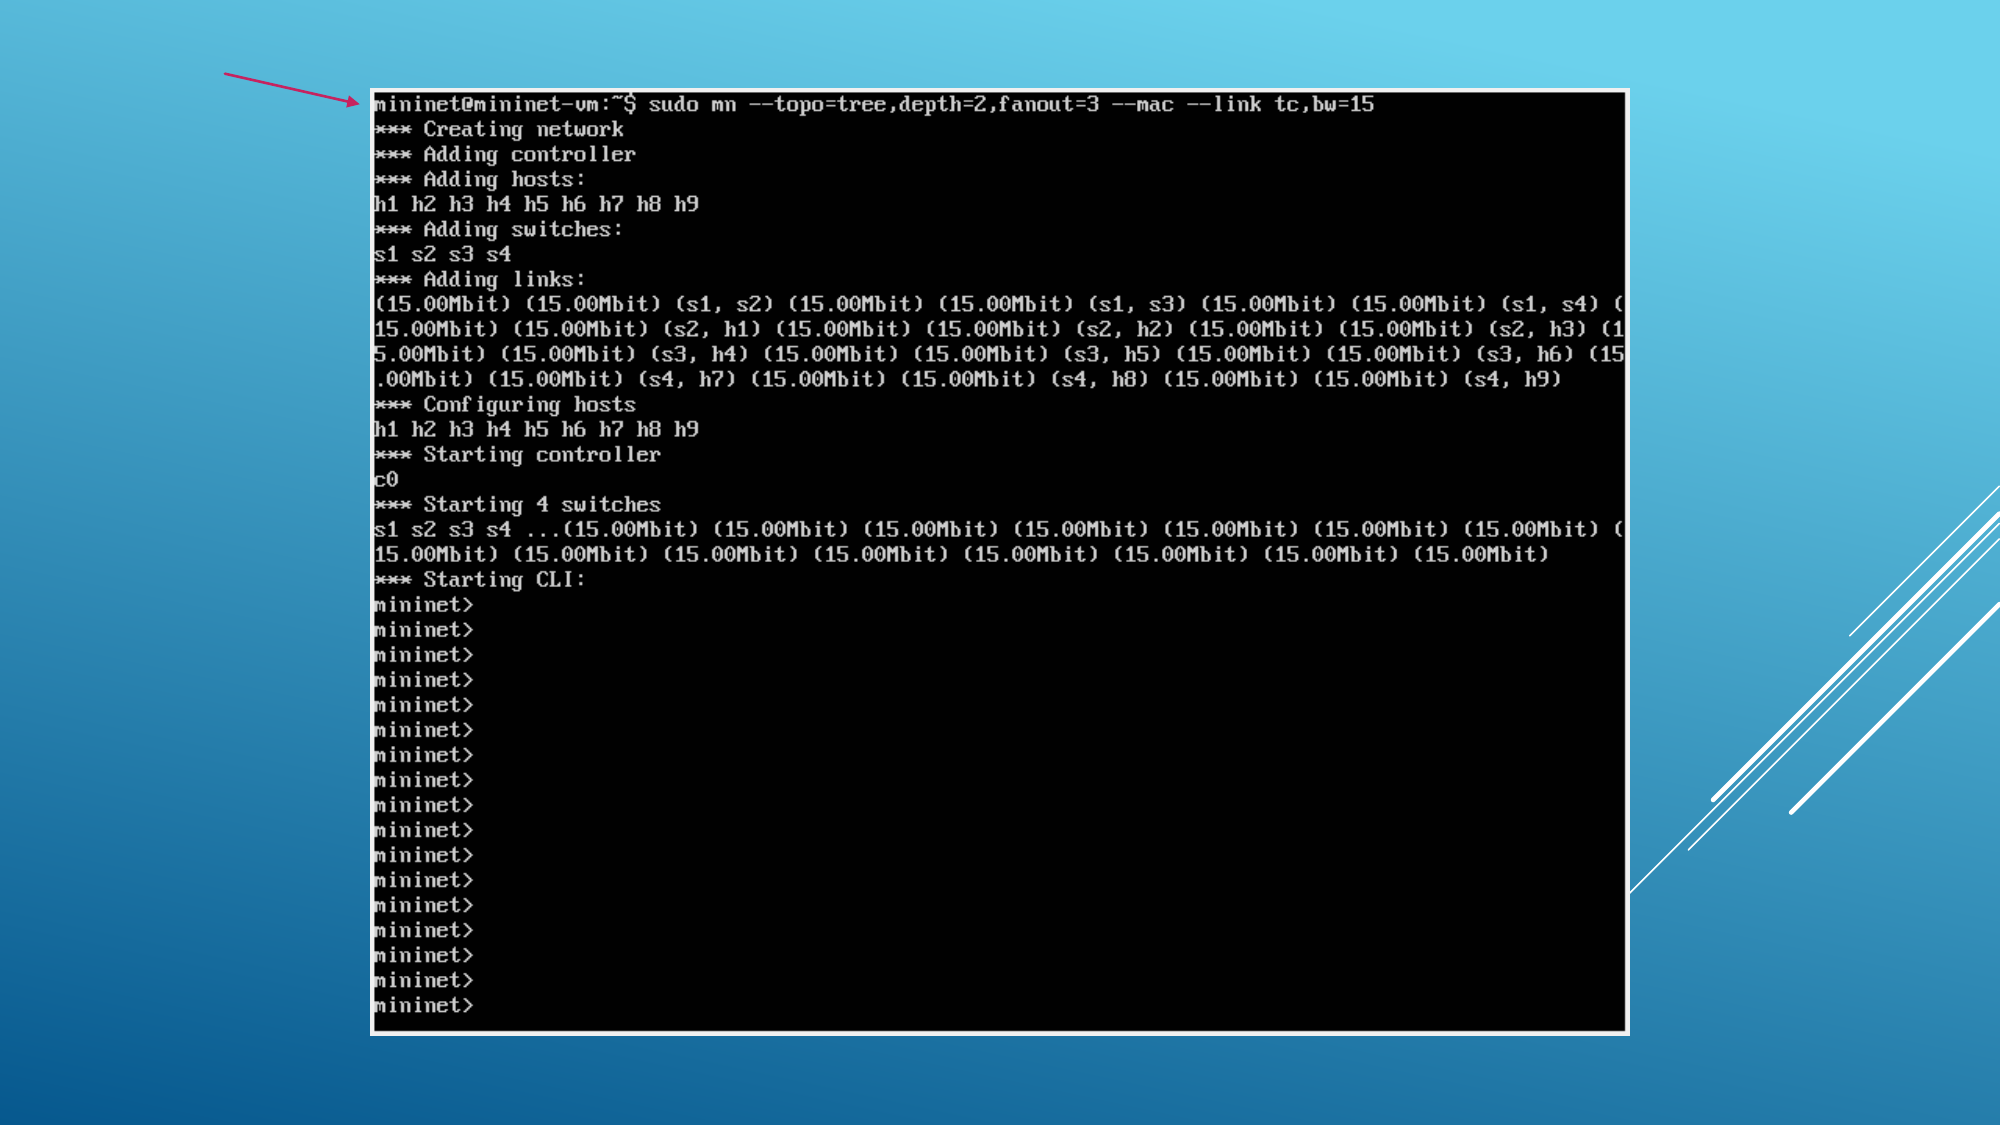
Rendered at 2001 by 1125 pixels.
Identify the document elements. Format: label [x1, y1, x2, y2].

picture [369, 88, 1630, 1037]
text_box [224, 73, 360, 105]
